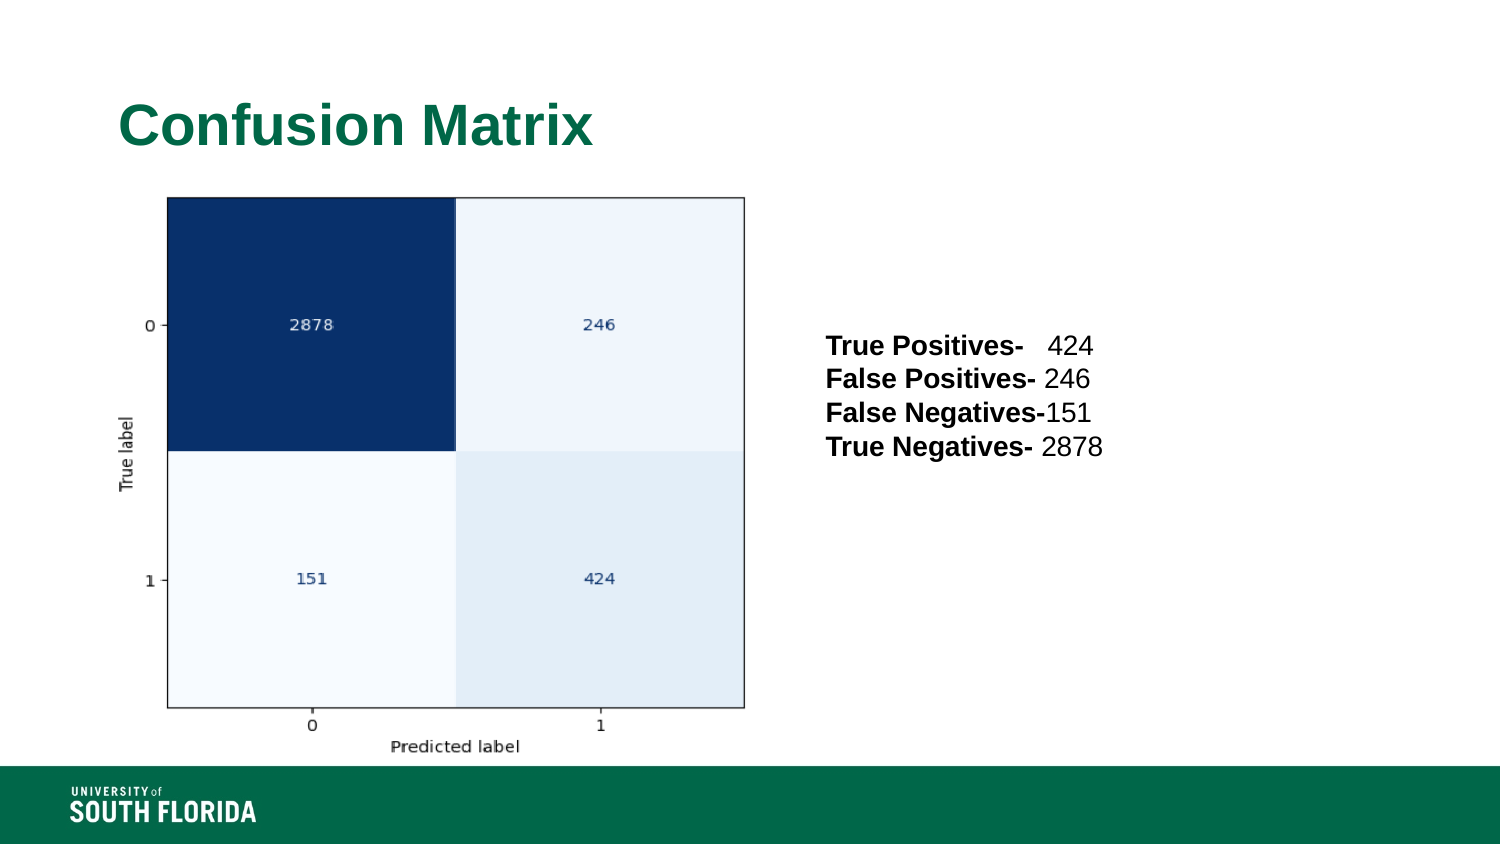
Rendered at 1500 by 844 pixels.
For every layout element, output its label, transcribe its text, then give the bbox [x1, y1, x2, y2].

picture [0, 0, 1500, 844]
title Confusion Matrix [103, 44, 1397, 208]
text_box True Positives- 424 False Positives- 246 False Negatives-151 True Negatives- 2878 [830, 319, 1479, 470]
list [70, 185, 830, 758]
